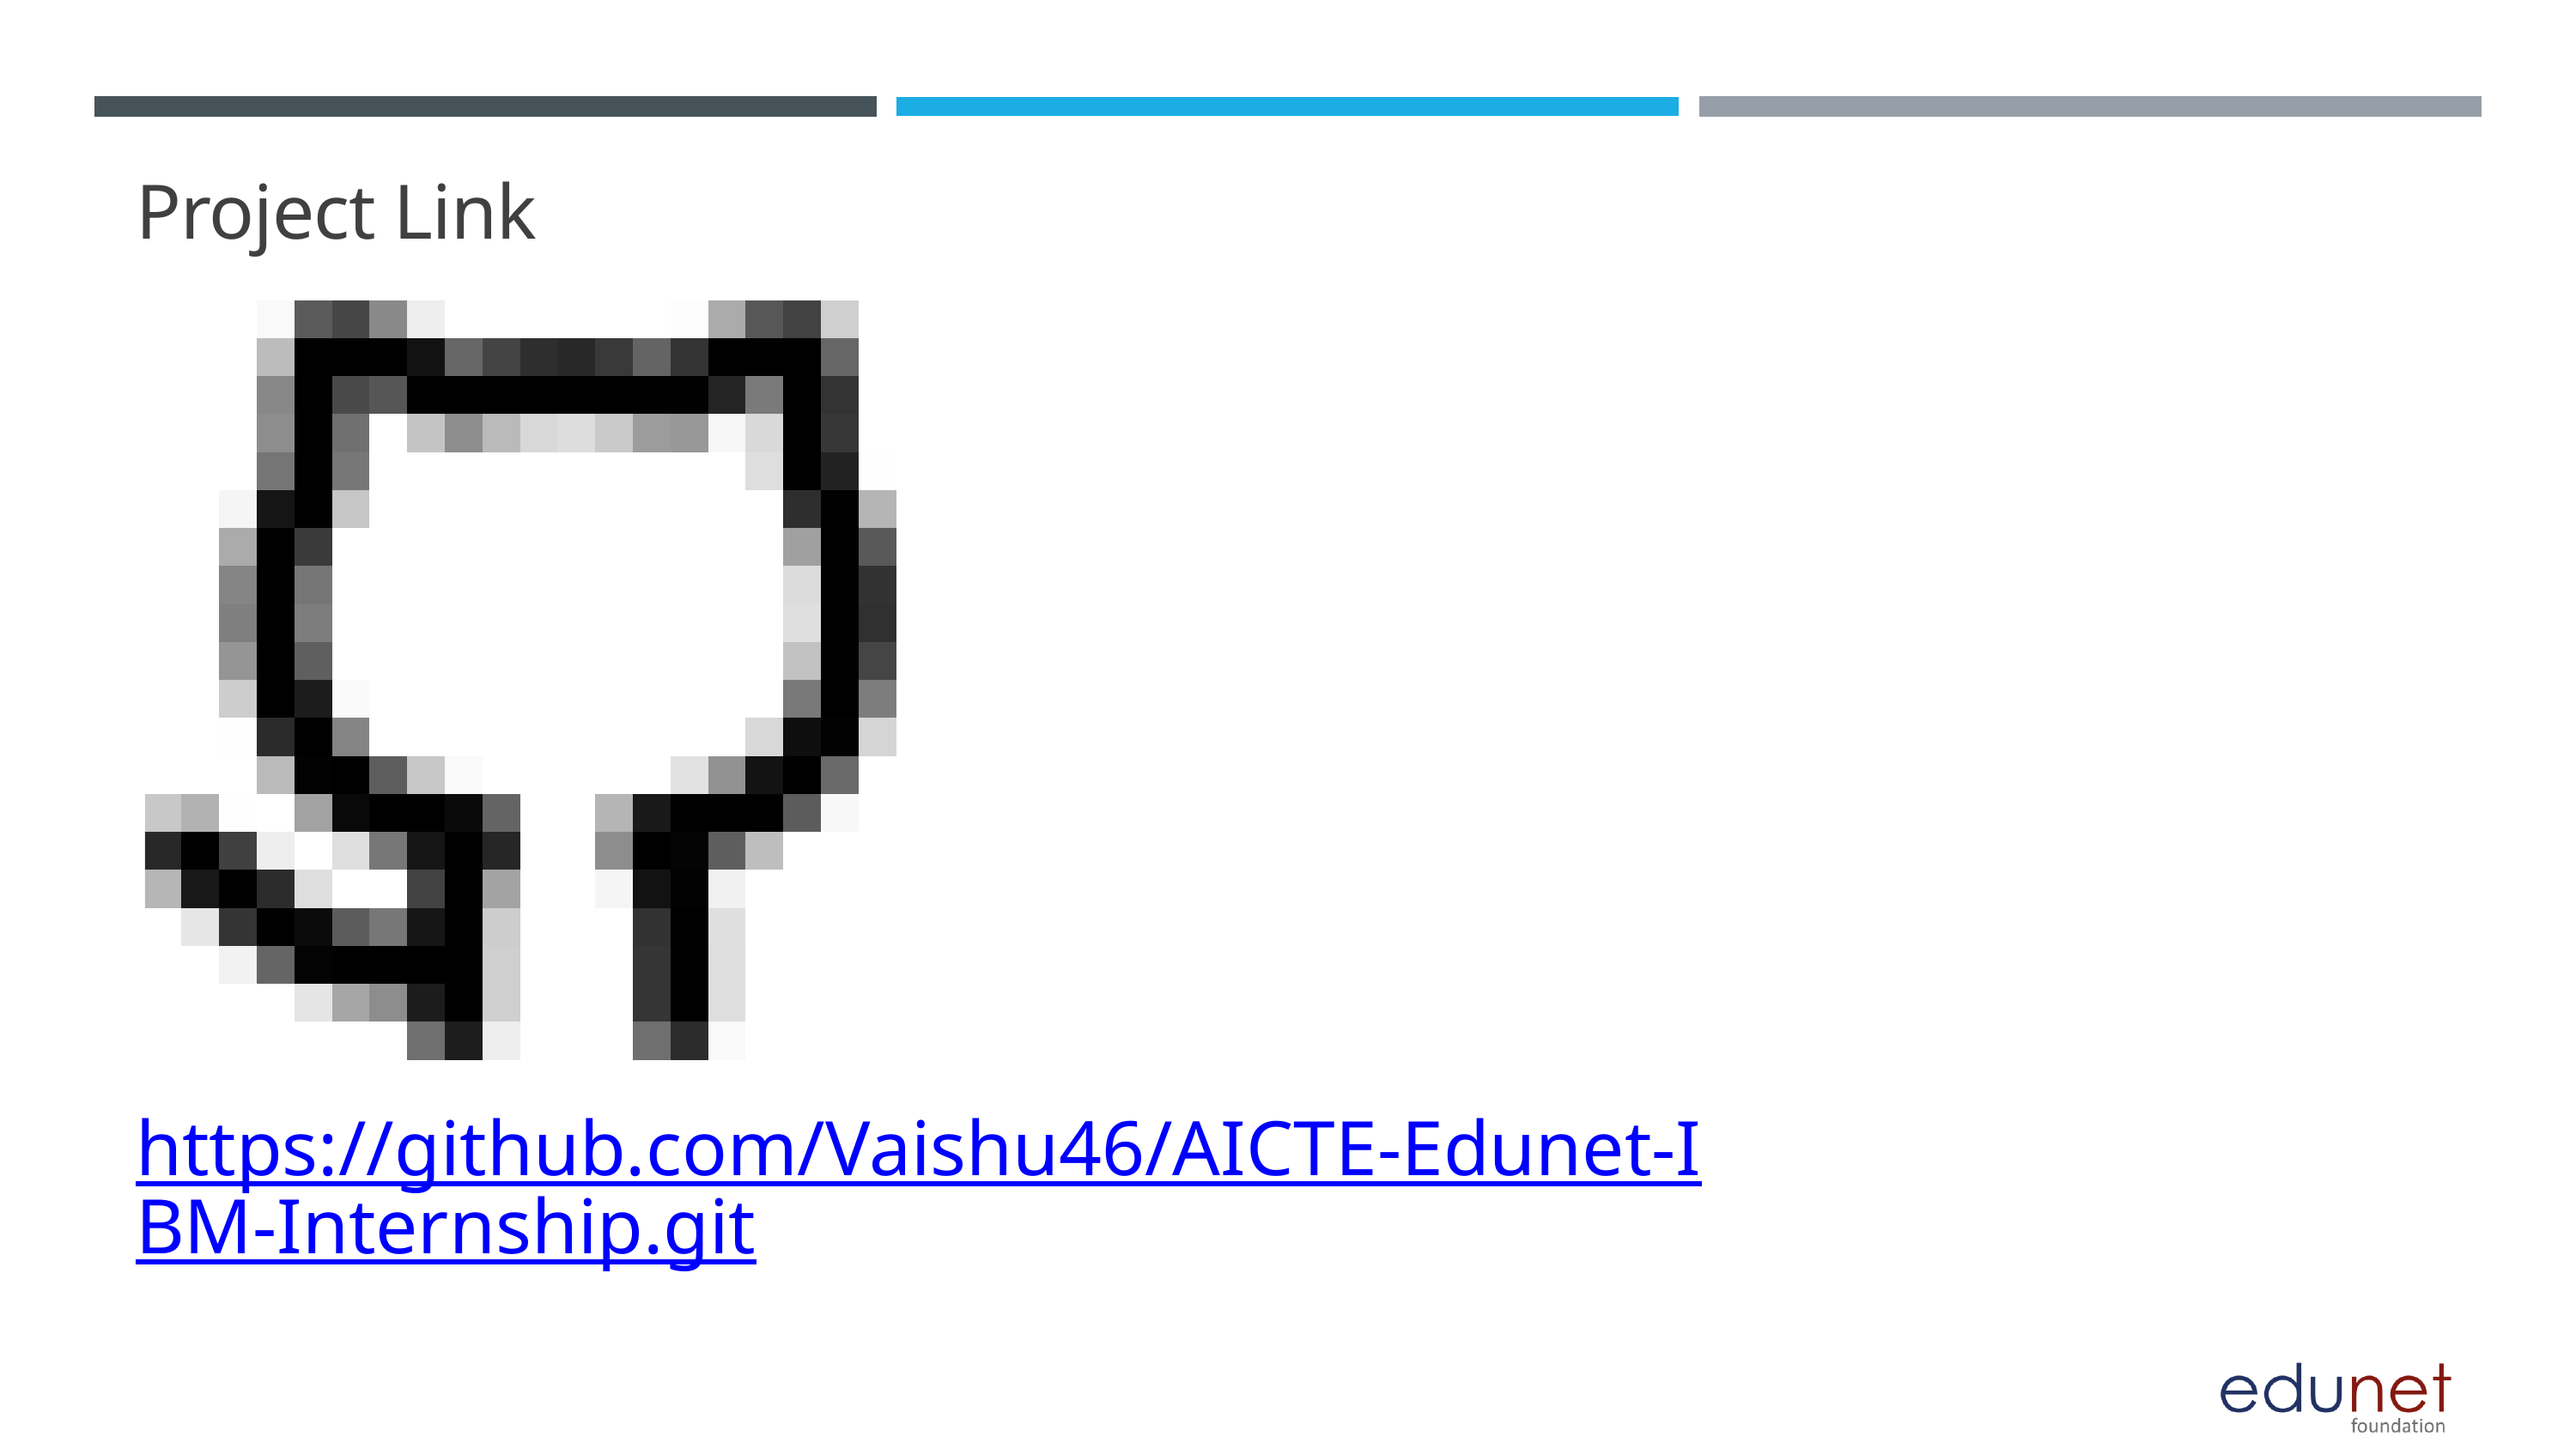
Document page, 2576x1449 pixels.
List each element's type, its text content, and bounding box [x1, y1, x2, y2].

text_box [94, 96, 878, 118]
text_box [144, 300, 896, 1060]
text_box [896, 96, 1680, 117]
text_box Project Link [136, 164, 2440, 254]
text_box [2215, 1360, 2454, 1437]
text_box https://github.com/Vaishu46/AICTE-Edunet-IBM-Internship.git [136, 1097, 1732, 1203]
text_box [1698, 95, 2482, 118]
